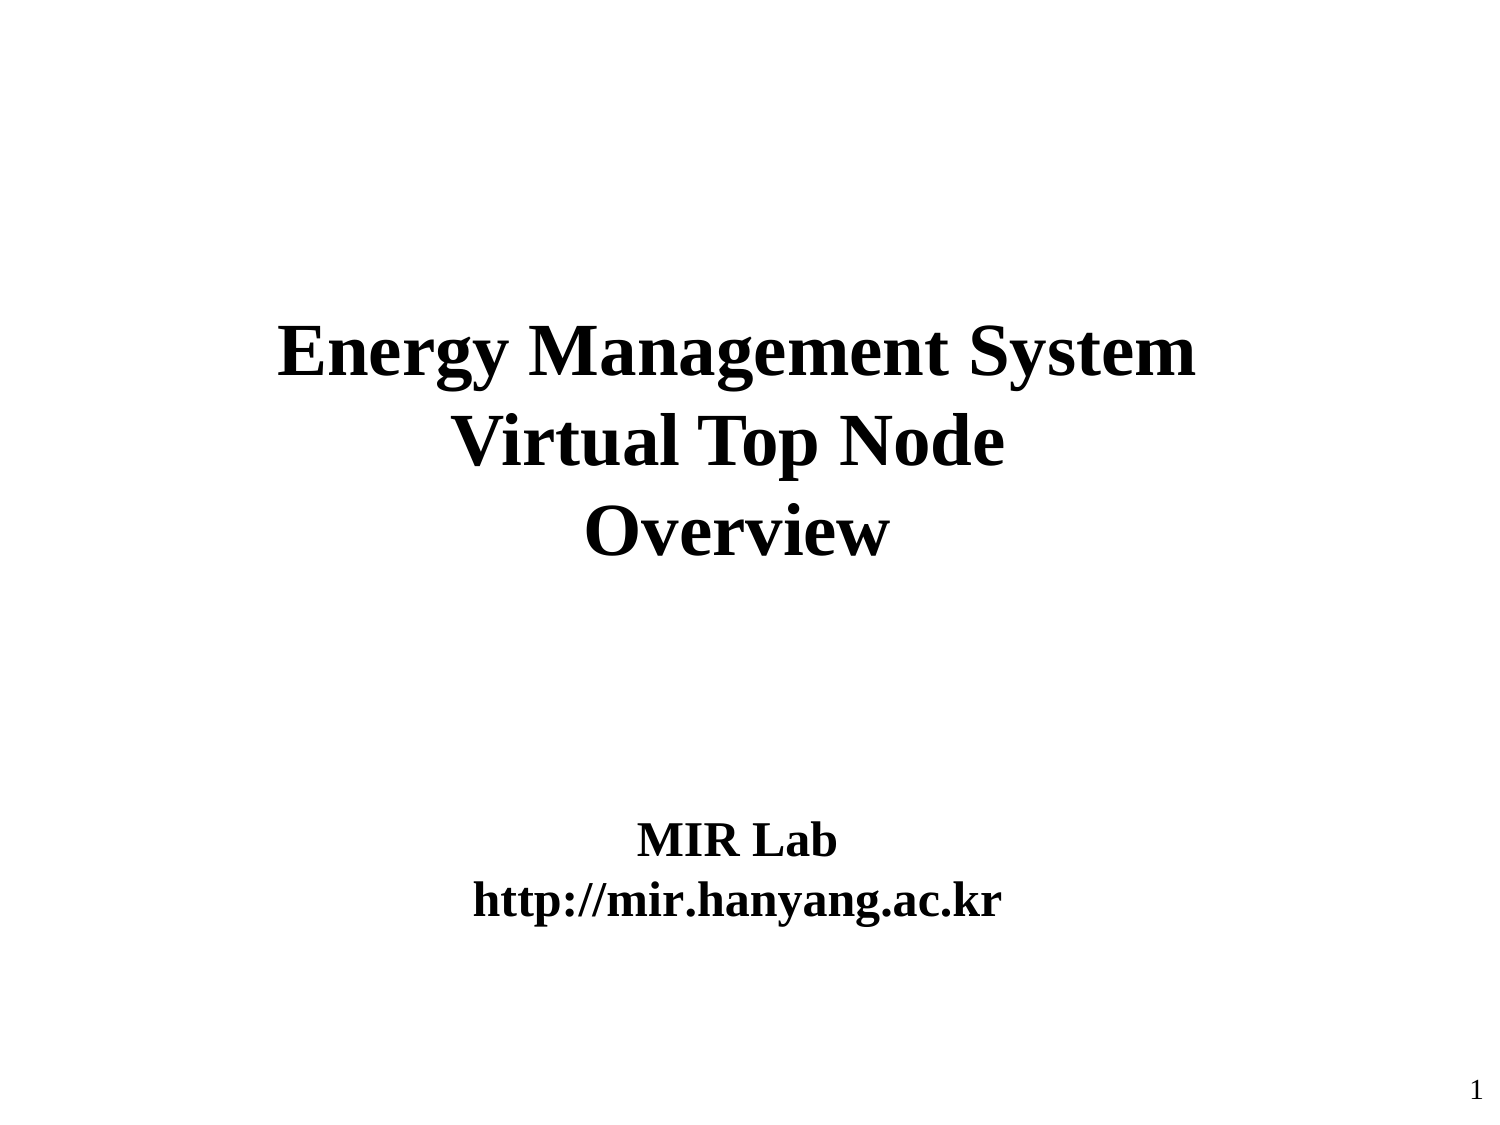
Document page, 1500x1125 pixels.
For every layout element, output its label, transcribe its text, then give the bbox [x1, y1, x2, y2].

title Energy Management System Virtual Top Node Overview [92, 304, 1383, 568]
slide_number 1 [1186, 1062, 1500, 1125]
subtitle MIR Lab http://mir.hanyang.ac.kr [343, 798, 1132, 1015]
